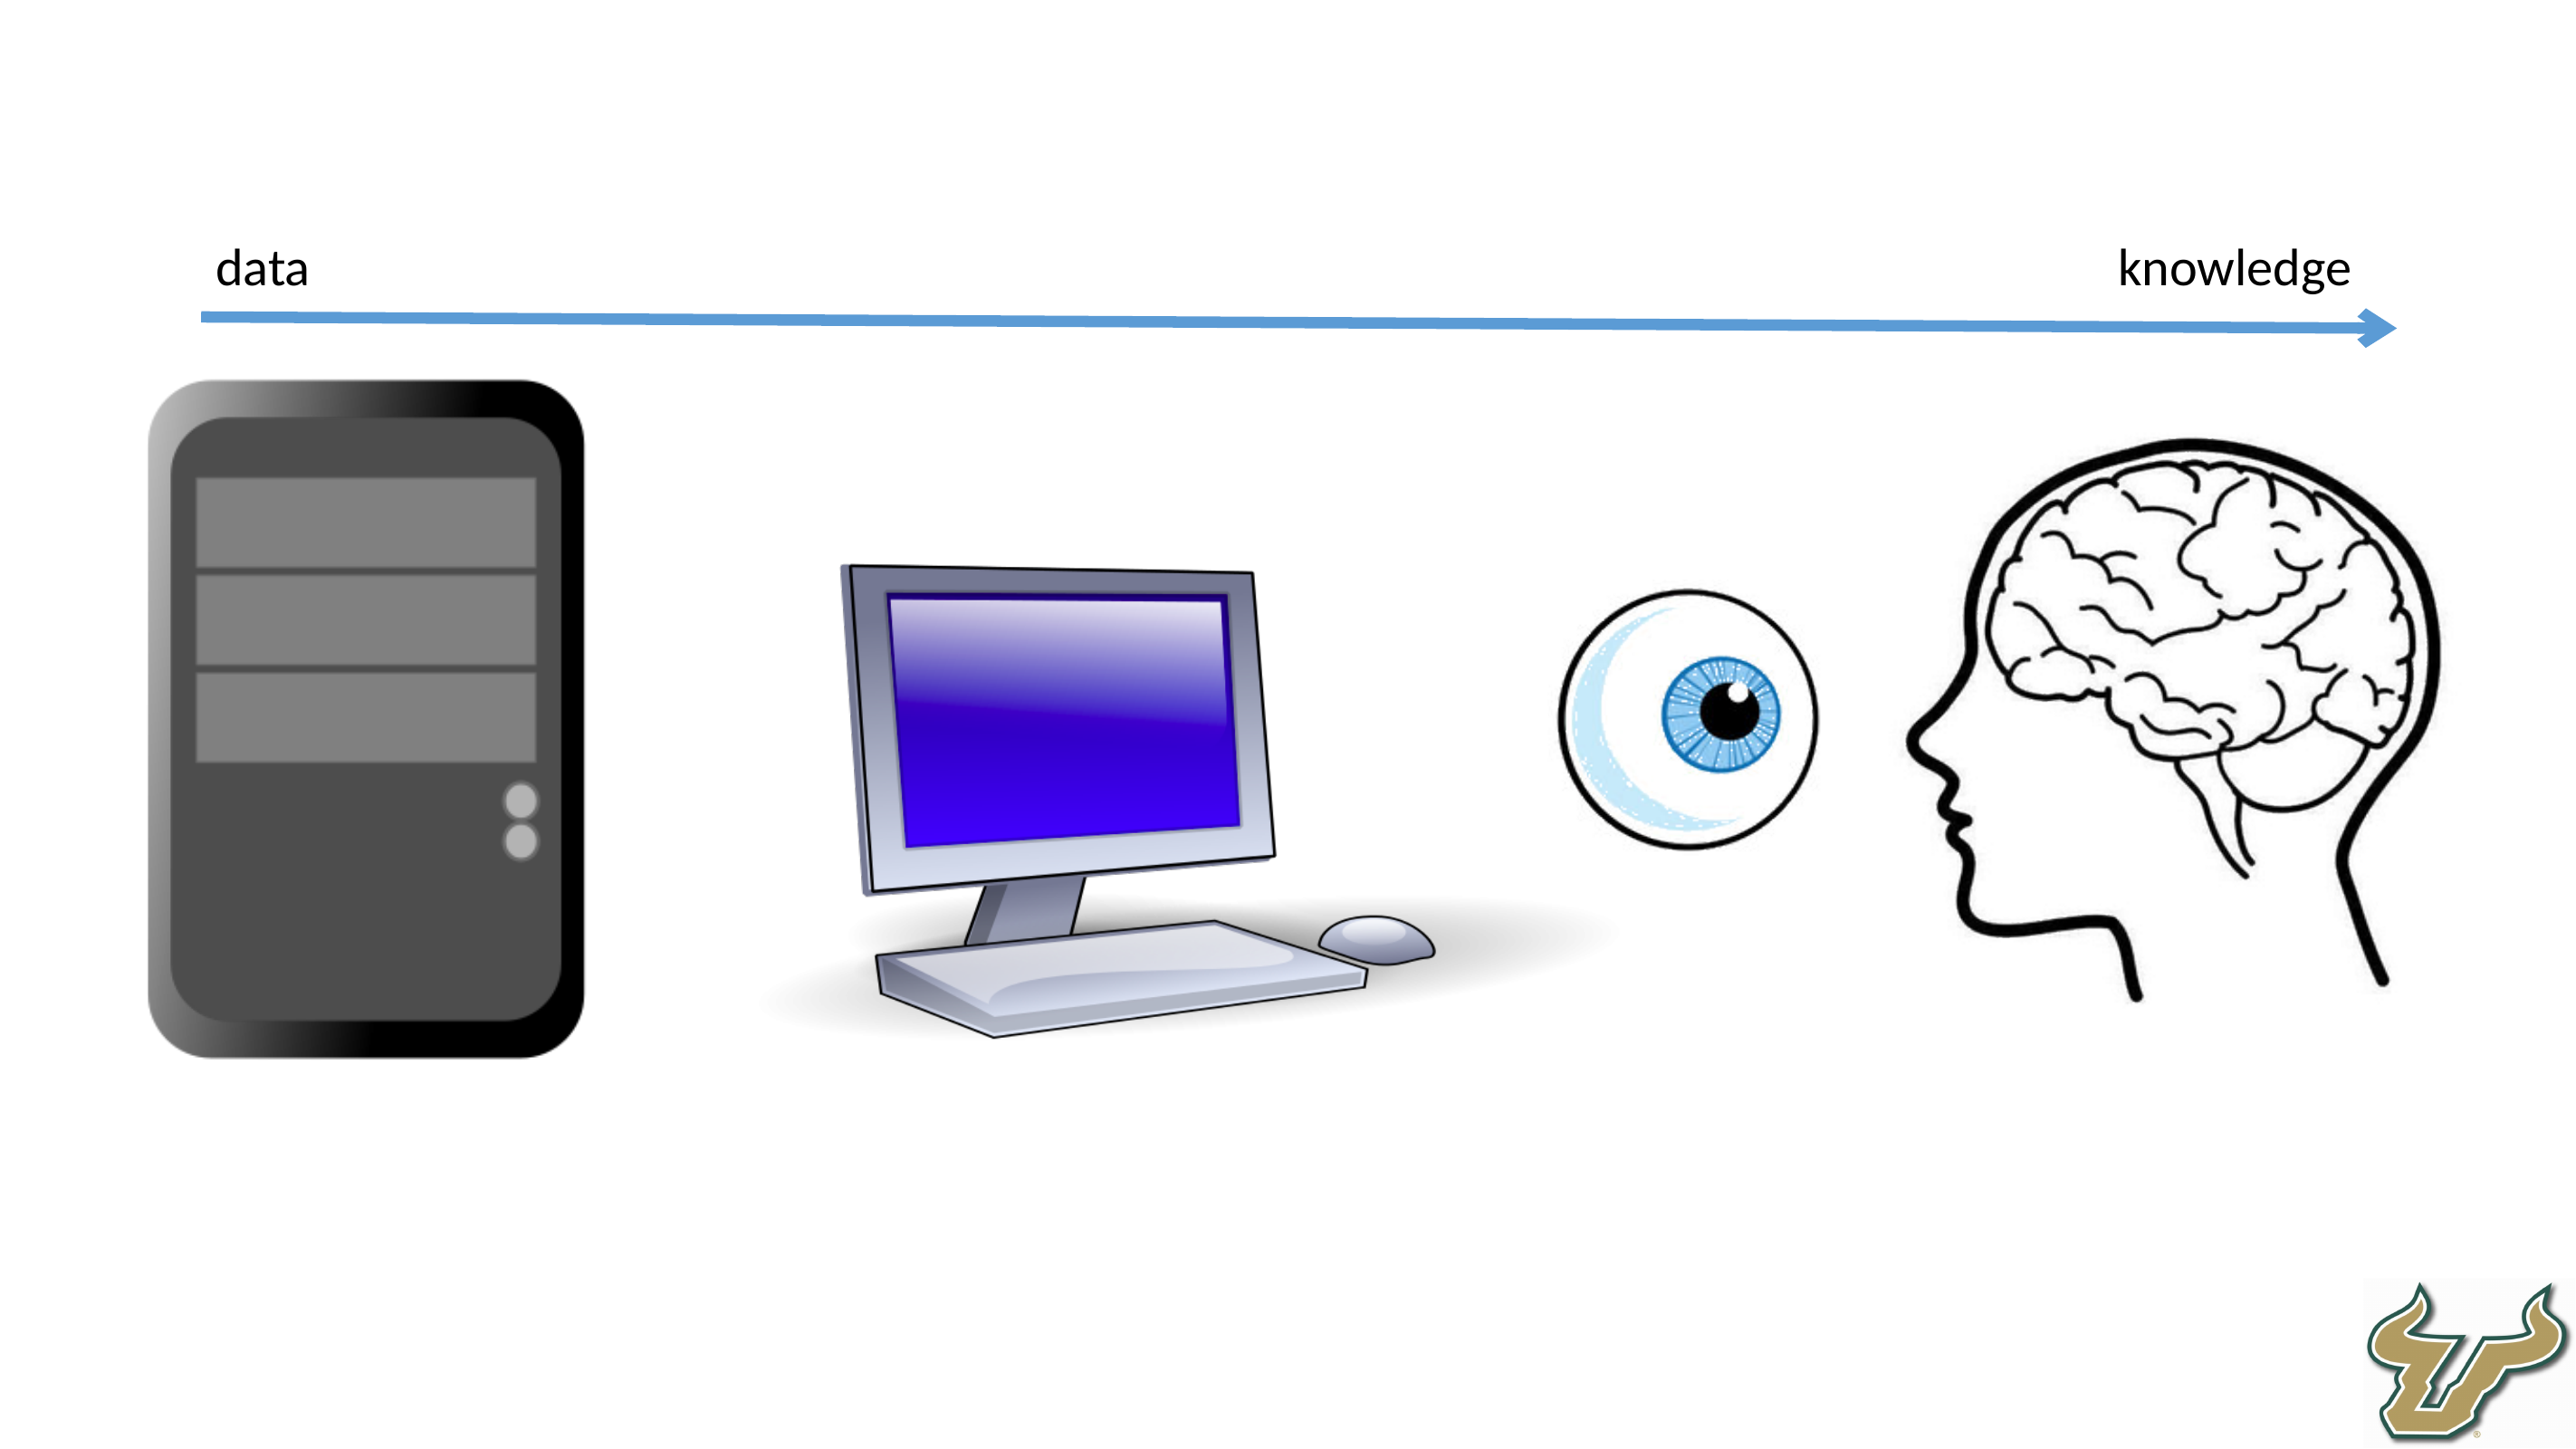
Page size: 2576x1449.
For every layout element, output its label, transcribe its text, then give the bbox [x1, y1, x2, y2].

picture [118, 354, 604, 1087]
picture [1872, 418, 2476, 1023]
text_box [201, 316, 2398, 329]
text_box knowledge [2104, 226, 2366, 303]
picture [742, 528, 1832, 1121]
picture [2363, 1278, 2576, 1448]
text_box data [202, 226, 324, 303]
